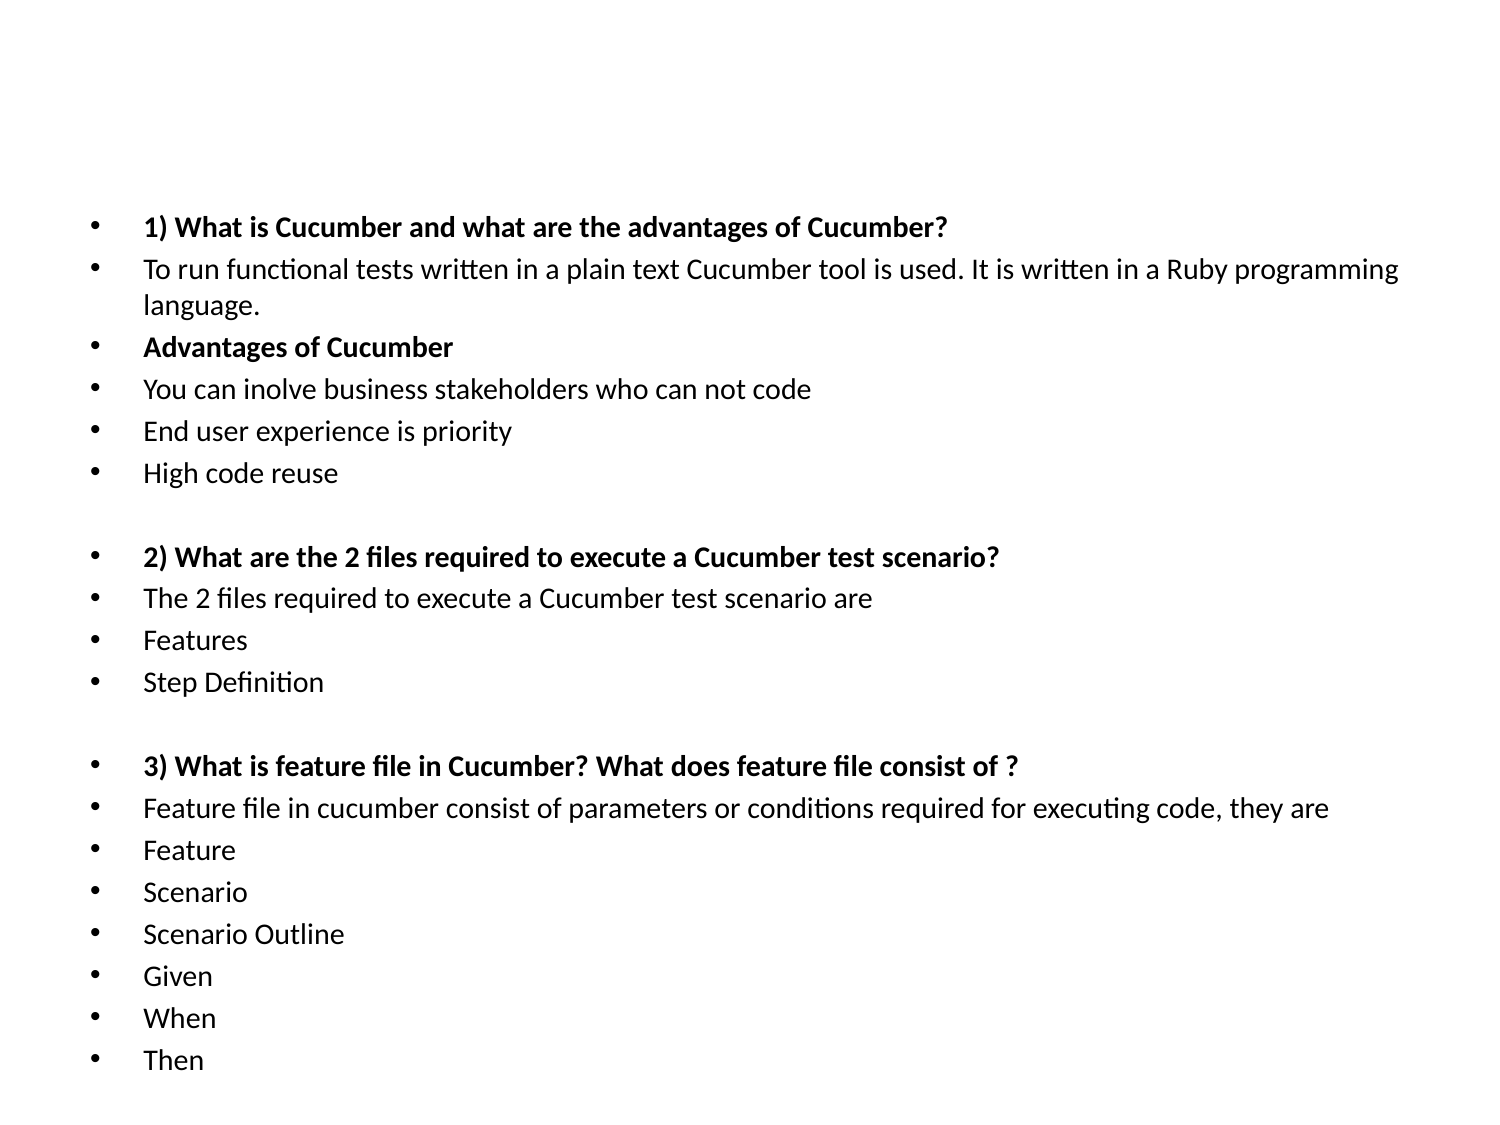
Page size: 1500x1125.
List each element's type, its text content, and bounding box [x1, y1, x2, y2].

list 1) What is Cucumber and what are the advantages of Cucumber? To run functional tests written in a plain text Cucumber tool is used. It is written in a Ruby programming language. Advantages of Cucumber You can inolve business stakeholders who can not code End user experience is priority High code reuse 2) What are the 2 files required to execute a Cucumber test scenario? The 2 files required to execute a Cucumber test scenario are Features Step Definition 3) What is feature file in Cucumber? What does feature file consist of ? Feature file in cucumber consist of parameters or conditions required for executing code, they are Feature Scenario Scenario Outline Given When Then [75, 200, 1425, 1088]
